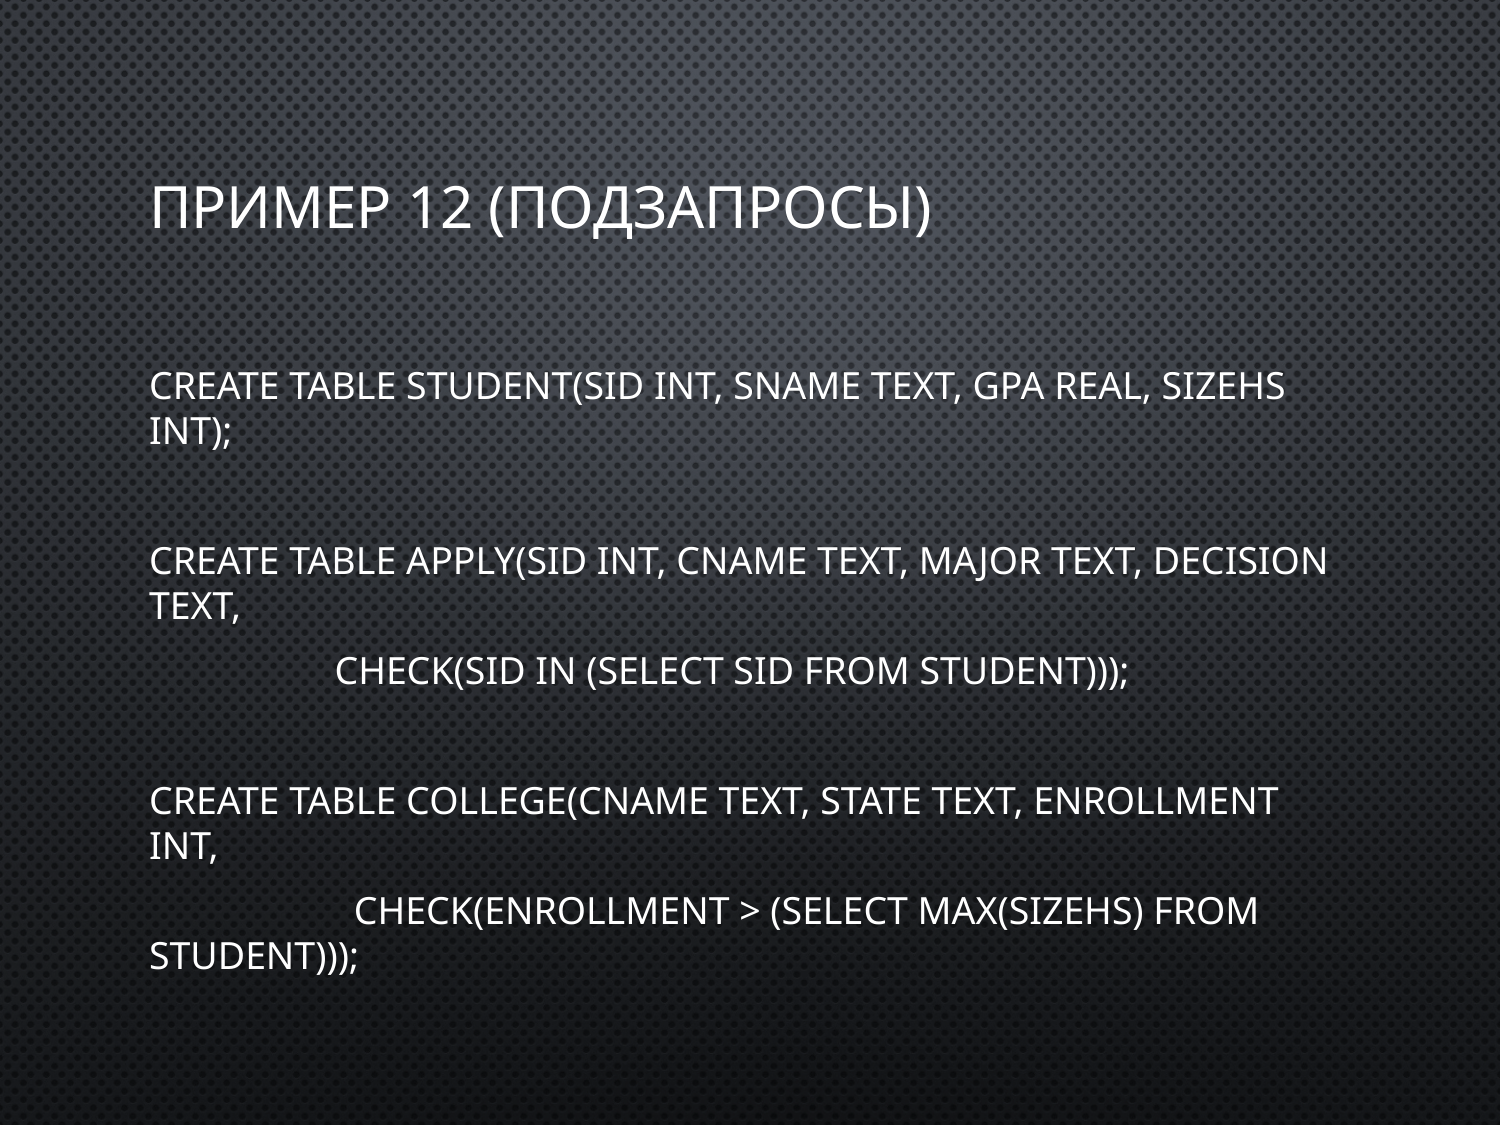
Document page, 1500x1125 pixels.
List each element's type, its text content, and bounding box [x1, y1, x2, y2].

title Пример 12 (подзапросы) [134, 97, 1367, 314]
list create table Student(sID int, sName text, GPA real, sizeHS int); create table Apply(sID int, cName text, major text, decision text, check(sID in (select sID from Student))); create table College(cName text, state text, enrollment int, check(enrollment > (select max(sizeHS) from Student))); [134, 338, 1367, 1001]
